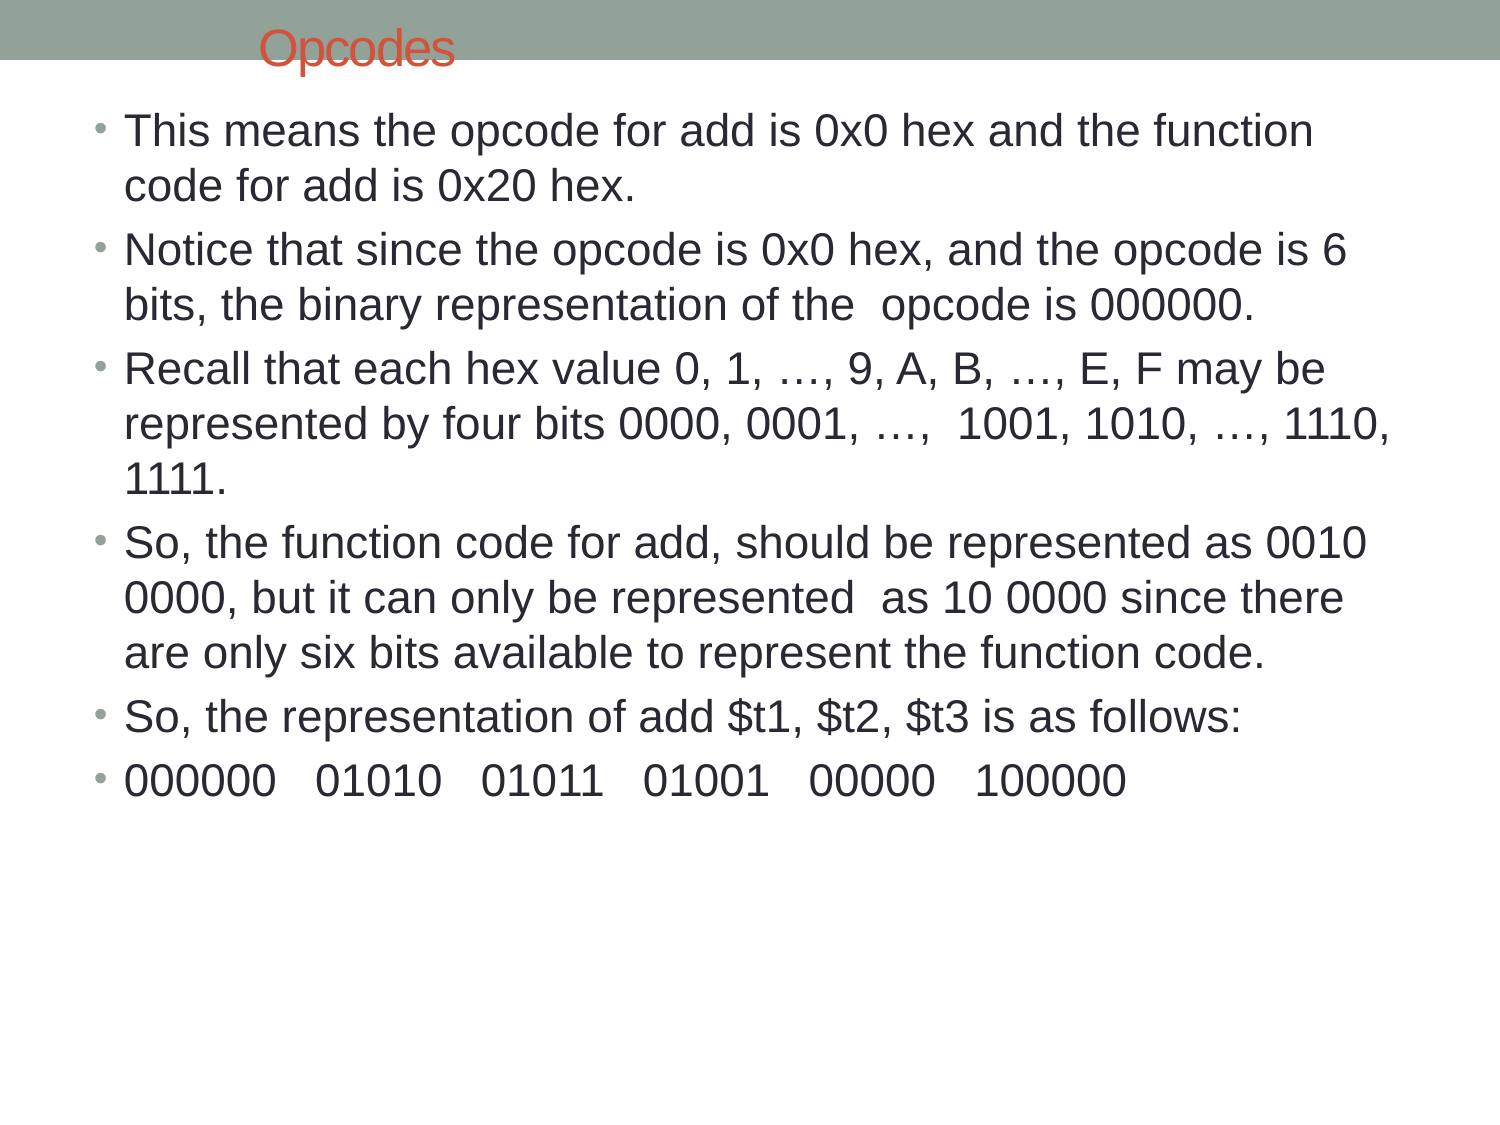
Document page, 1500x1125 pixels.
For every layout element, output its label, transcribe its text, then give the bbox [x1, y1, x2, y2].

list This means the opcode for add is 0x0 hex and the function code for add is 0x20 hex. Notice that since the opcode is 0x0 hex, and the opcode is 6 bits, the binary representation of the opcode is 000000. Recall that each hex value 0, 1, …, 9, A, B, …, E, F may be represented by four bits 0000, 0001, …, 1001, 1010, …, 1110, 1111. So, the function code for add, should be represented as 0010 0000, but it can only be represented as 10 0000 since there are only six bits available to represent the function code. So, the representation of add $t1, $t2, $t3 is as follows: 000000 01010 01011 01001 00000 100000 [78, 92, 1436, 1125]
title Opcodes [243, 6, 1257, 85]
